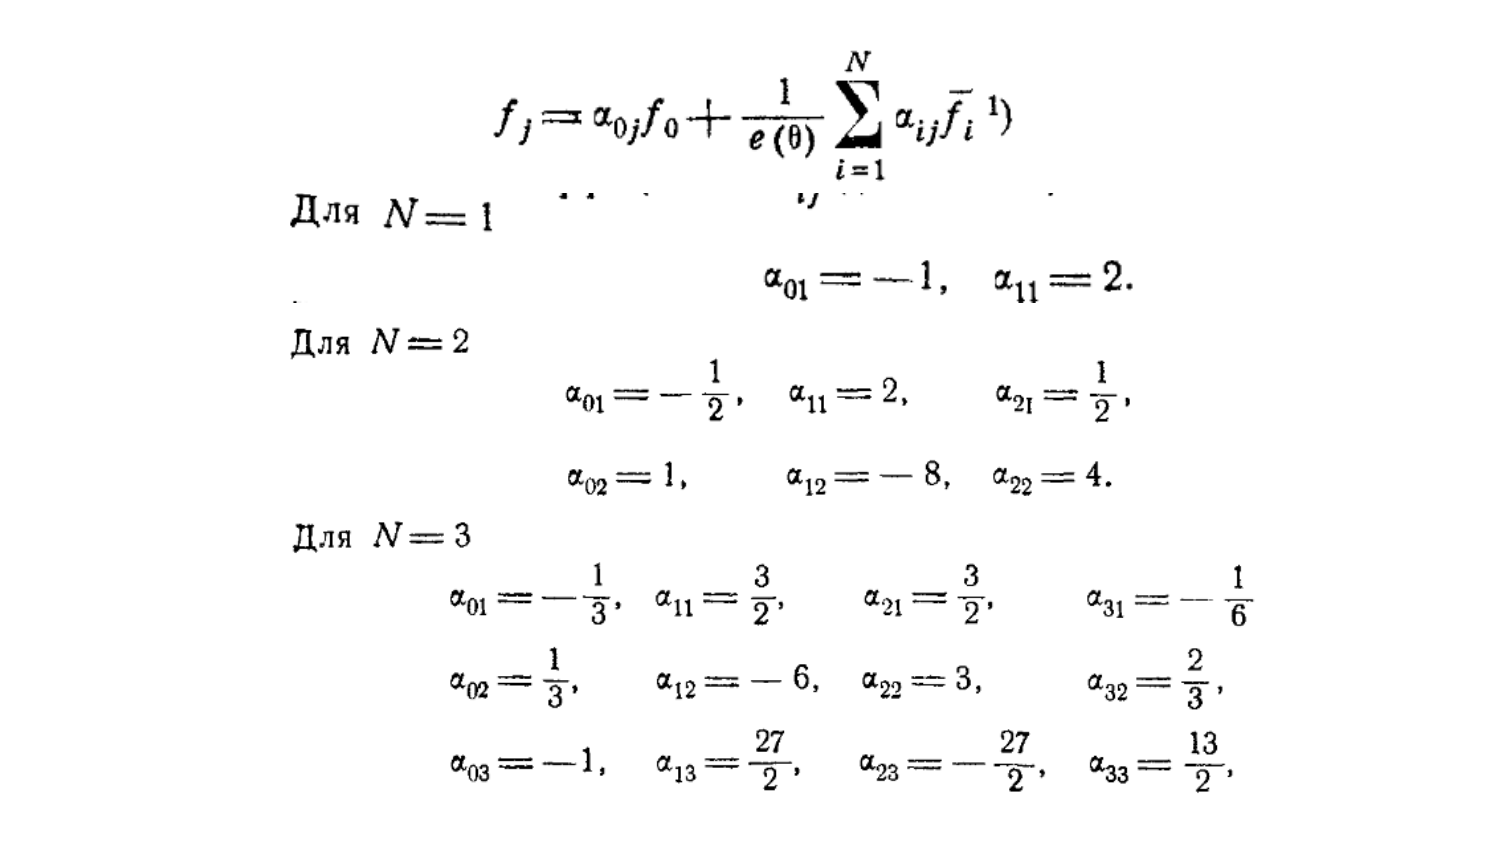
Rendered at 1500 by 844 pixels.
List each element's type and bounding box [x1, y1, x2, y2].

picture [483, 26, 1017, 184]
picture [288, 312, 1261, 805]
picture [288, 193, 1212, 303]
